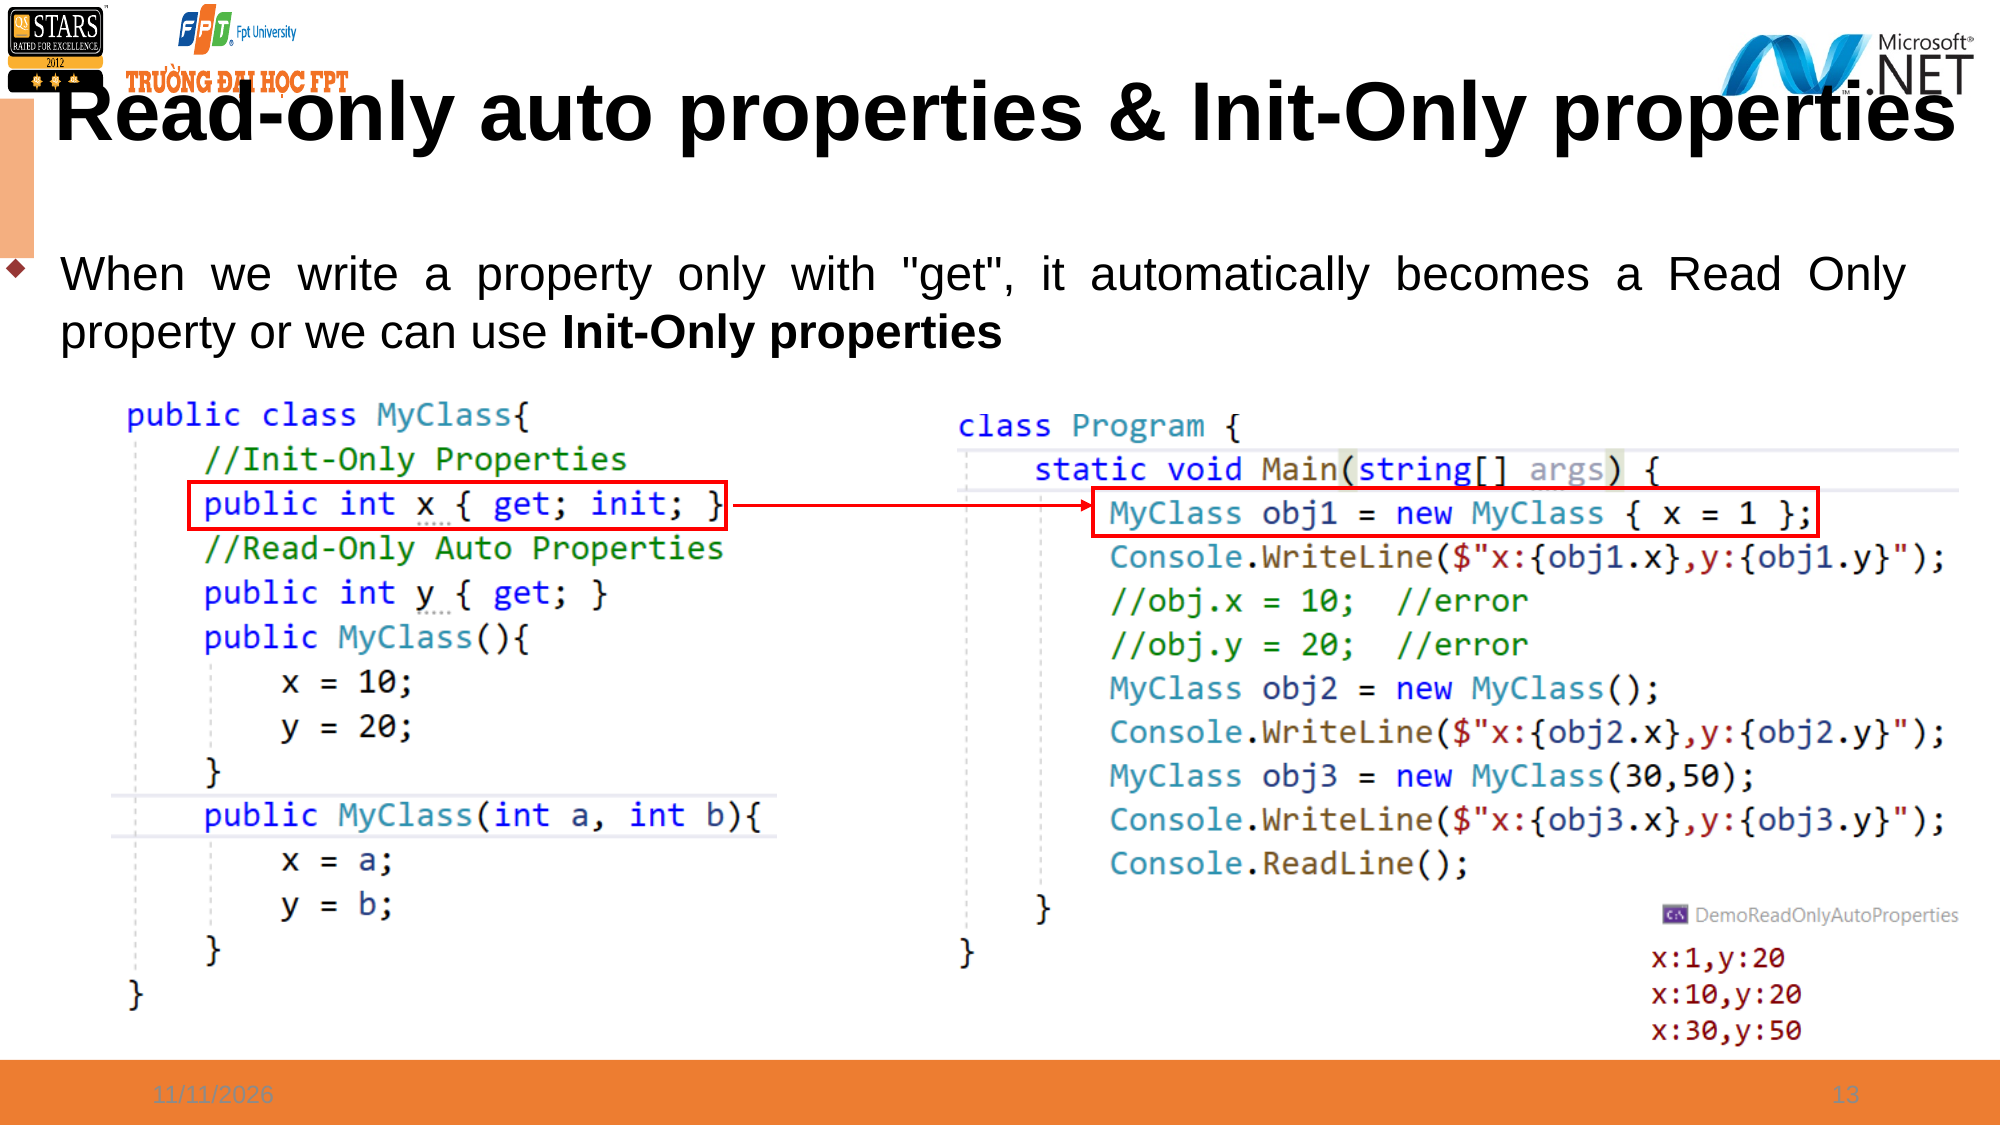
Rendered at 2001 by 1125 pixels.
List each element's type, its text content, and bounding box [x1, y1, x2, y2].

slide_number 13 [1424, 1063, 1875, 1123]
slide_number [137, 1063, 588, 1123]
picture [1651, 891, 1991, 1053]
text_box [111, 395, 777, 1019]
text_box Read-only auto properties & Init-Only properties [39, 106, 1989, 210]
text_box When we write a property only with "get", it automatically becomes a Read Only property or we can use Init-Only properties [0, 235, 1925, 366]
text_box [957, 414, 1959, 974]
picture [1685, 0, 2001, 129]
